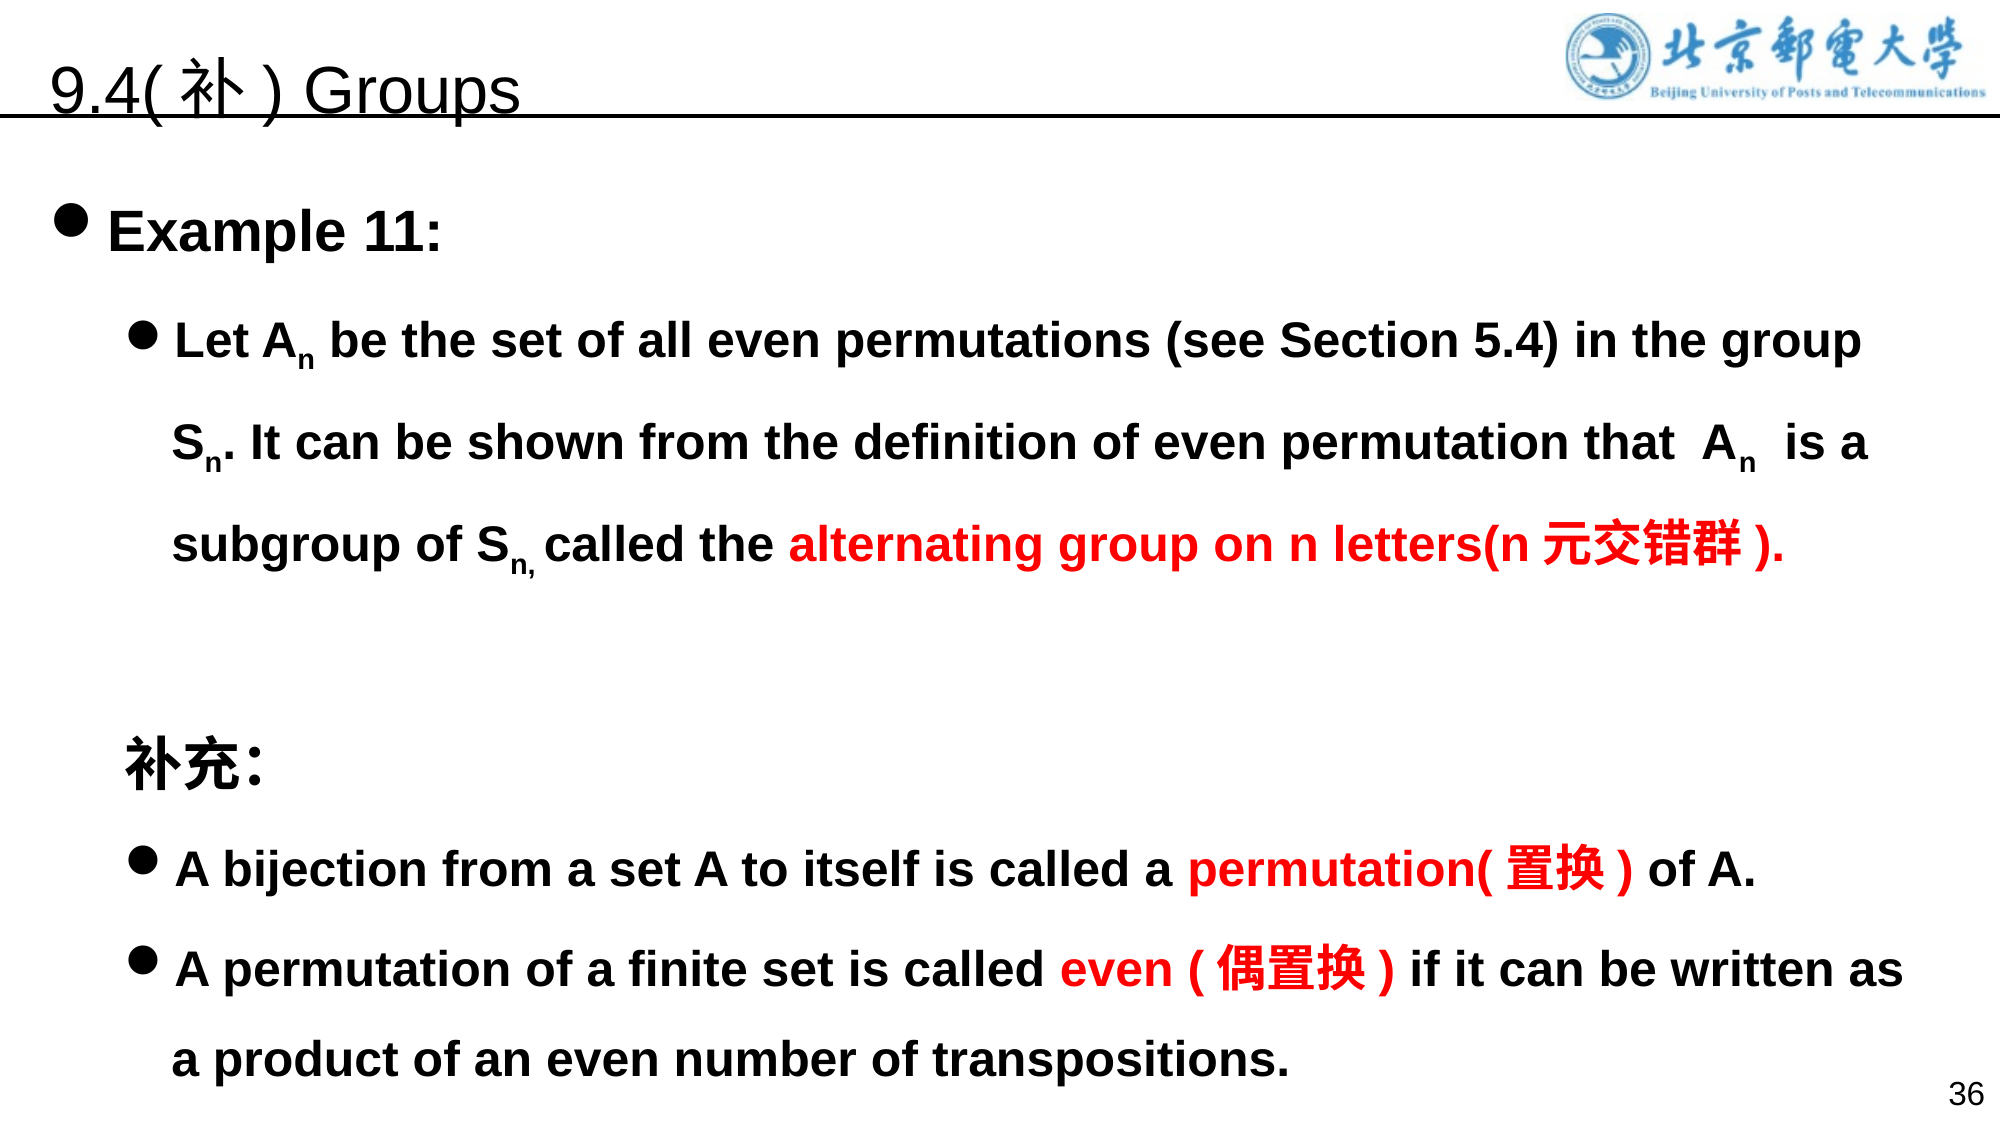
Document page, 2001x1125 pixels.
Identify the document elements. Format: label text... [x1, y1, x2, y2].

text_box 9.4(补) Groups [34, 0, 1849, 135]
text_box Example 11: Let An be the set of all even permutations (see Section 5.4) in the group Sn. It can be shown from the definition of even permutation that An is a subgroup of Sn, called the alternating group on n letters(n元交错群). 补充： A bijection from a set A to itself is called a permutation(置换) of A. A permutation of a finite set is called even (偶置换) if it can be written as a product of an even number of transpositions. [34, 150, 1923, 1125]
picture [1849, 13, 1988, 101]
